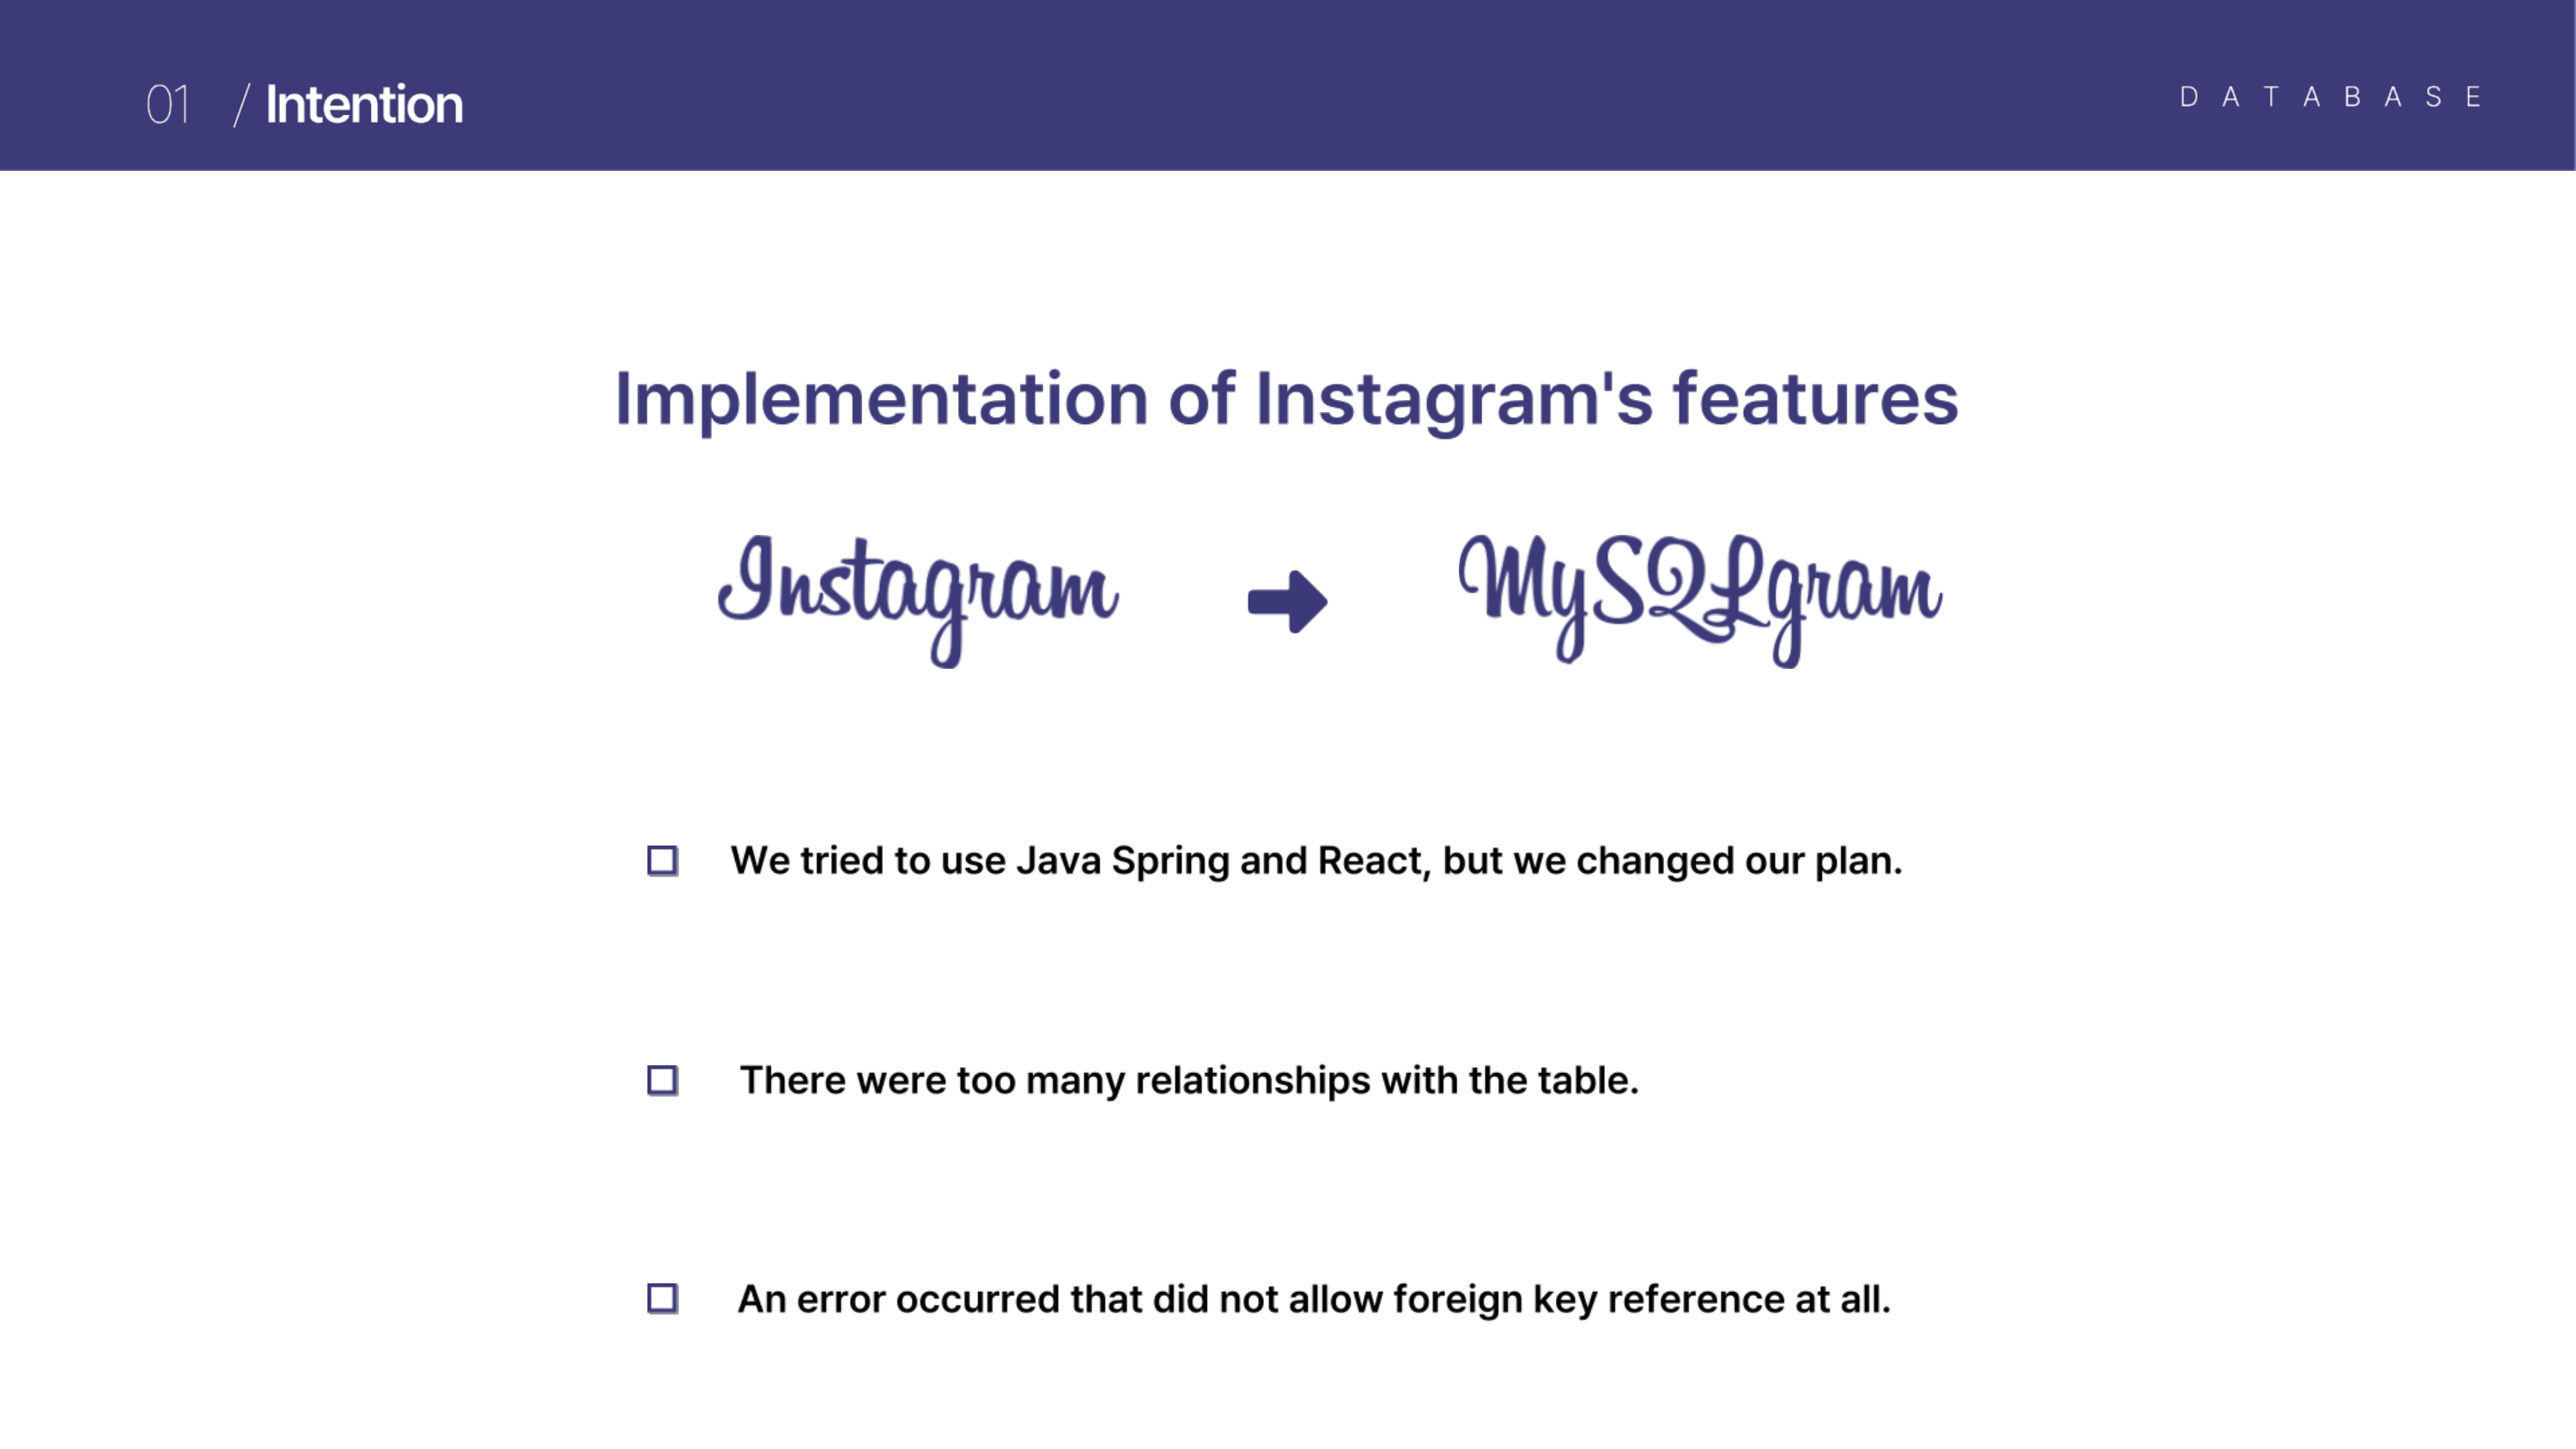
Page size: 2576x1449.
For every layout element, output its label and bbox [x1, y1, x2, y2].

picture [635, 1037, 1691, 1143]
picture [635, 1270, 694, 1330]
text_box [1255, 561, 1320, 641]
picture [635, 817, 1962, 924]
picture [1234, 59, 2576, 142]
picture [127, 33, 242, 191]
text_box [647, 846, 677, 876]
text_box [717, 533, 1121, 669]
text_box [1459, 533, 1944, 669]
picture [1249, 570, 1255, 633]
picture [1320, 570, 1327, 633]
text_box [647, 1283, 677, 1313]
text_box [0, 0, 2576, 172]
picture [246, 34, 521, 190]
text_box [647, 1065, 677, 1095]
picture [574, 318, 2035, 517]
text_box [218, 100, 265, 110]
picture [720, 1256, 1929, 1362]
